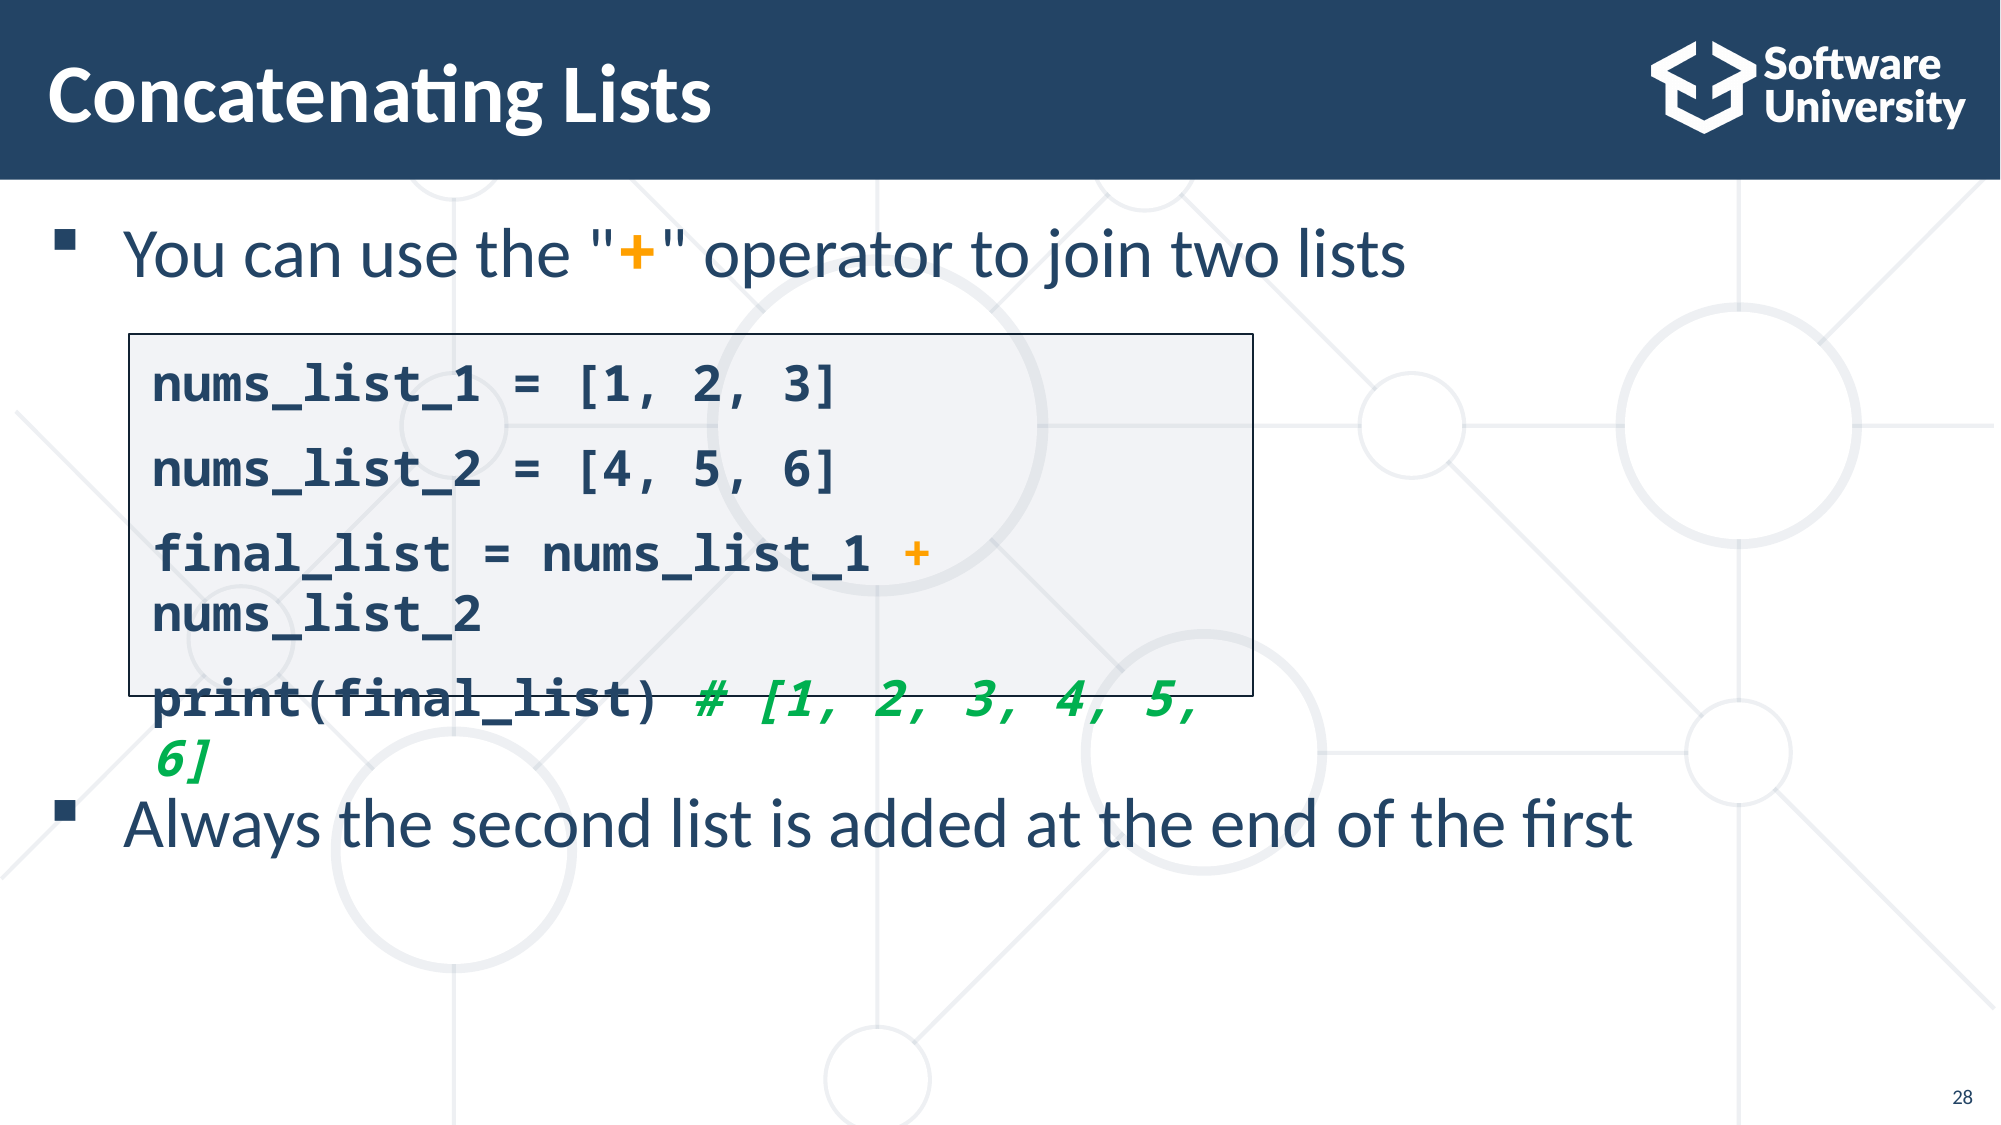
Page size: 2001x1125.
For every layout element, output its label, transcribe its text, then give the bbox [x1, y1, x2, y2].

title Concatenating Lists [31, 16, 1625, 162]
text_box 28 [1927, 1067, 1989, 1117]
picture [1651, 41, 1966, 134]
list You can use the "+" operator to join two lists Always the second list is added at the end of the first [31, 196, 1969, 1109]
list nums_list_1 = [1, 2, 3] nums_list_2 = [4, 5, 6] final_list = nums_list_1 + nums_list_2 print(final_list) # [1, 2, 3, 4, 5, 6] [128, 333, 1254, 697]
